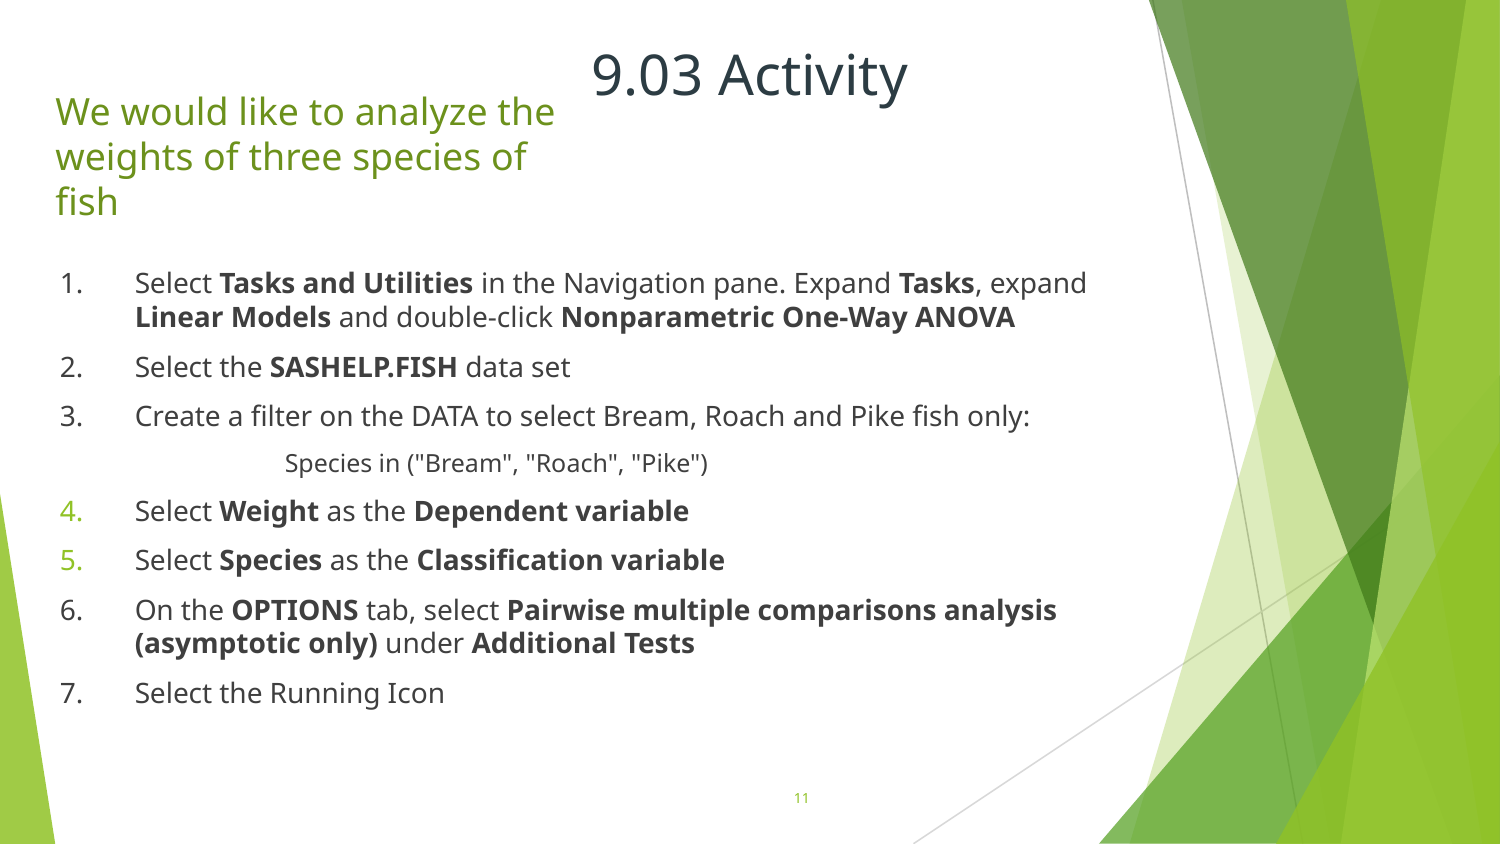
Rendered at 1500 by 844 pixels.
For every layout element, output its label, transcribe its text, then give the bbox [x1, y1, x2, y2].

slide_number 11 [675, 780, 825, 818]
text_box We would like to analyze the weights of three species of fish [40, 80, 579, 276]
title 9.03 Activity [102, 31, 1398, 107]
list Select Tasks and Utilities in the Navigation pane. Expand Tasks, expand Linear Models and double-click Nonparametric One-Way ANOVA Select the SASHELP.FISH data set Create a filter on the DATA to select Bream, Roach and Pike fish only: Species in ("Bream", "Roach", "Pike") Select Weight as the Dependent variable Select Species as the Classification variable On the OPTIONS tab, select Pairwise multiple comparisons analysis (asymptotic only) under Additional Tests Select the Running Icon [59, 265, 1151, 712]
